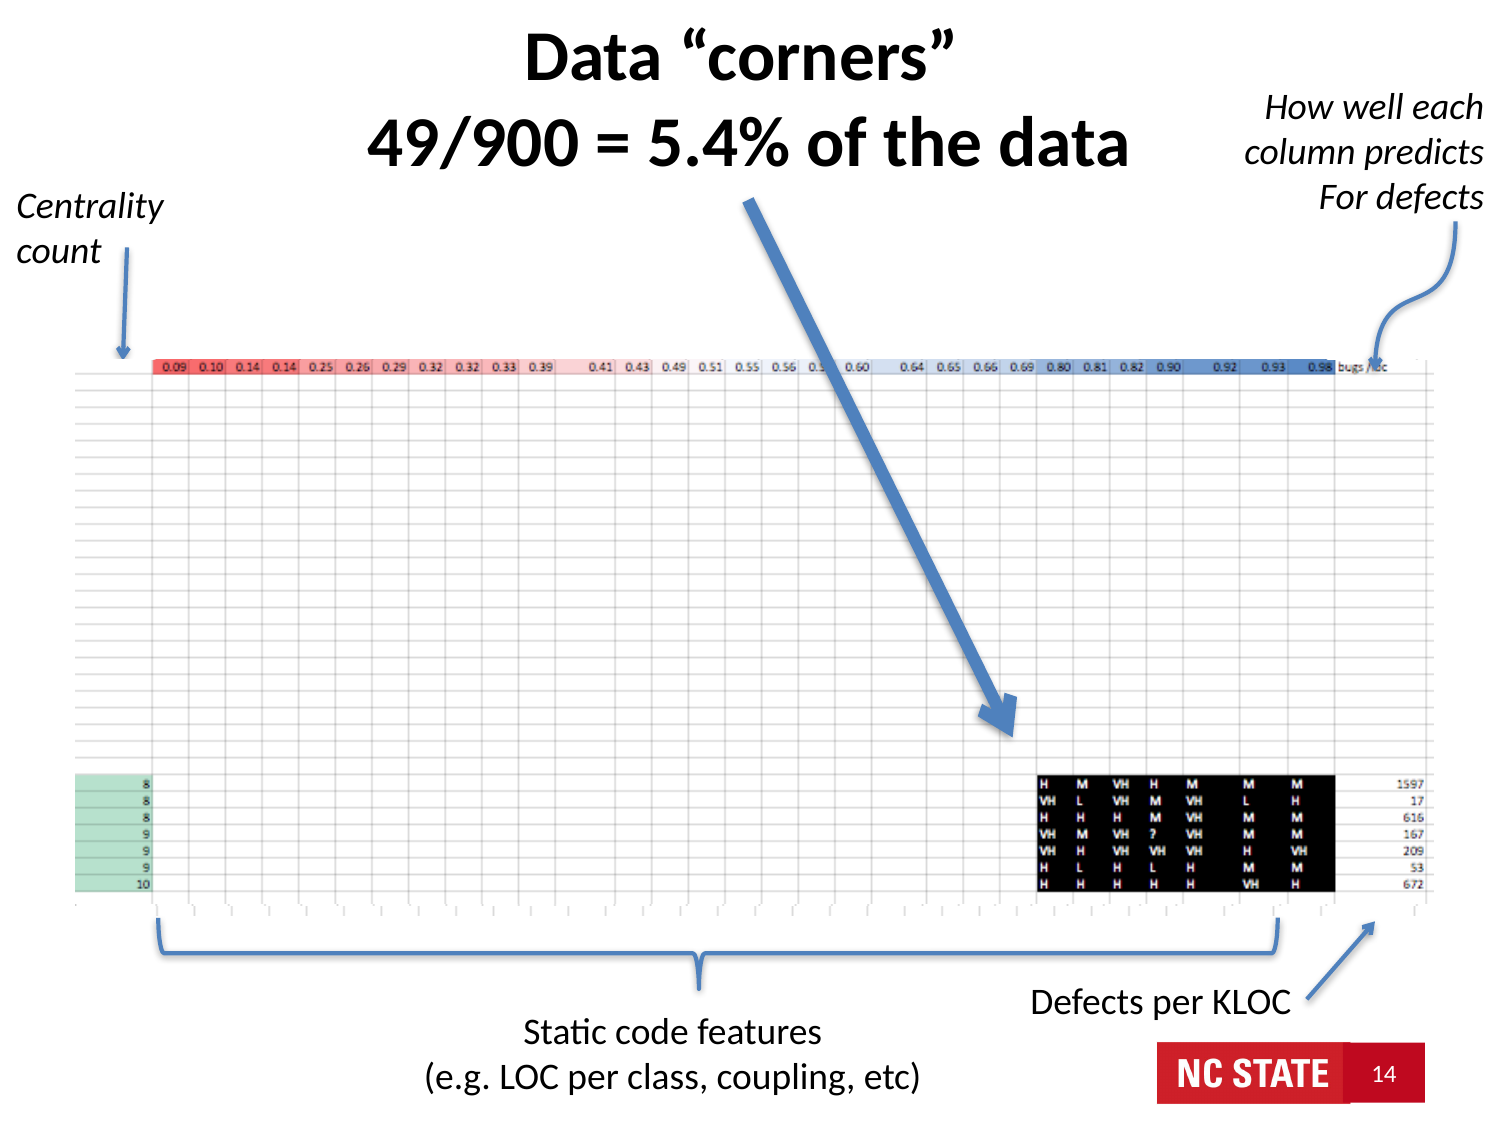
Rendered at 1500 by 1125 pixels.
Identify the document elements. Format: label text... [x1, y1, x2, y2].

picture [1156, 1041, 1351, 1105]
text_box Defects per KLOC [1015, 969, 1307, 1030]
text_box Static code features (e.g. LOC per class, coupling, etc) [409, 999, 937, 1105]
picture [74, 359, 1434, 917]
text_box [1309, 921, 1376, 1000]
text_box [122, 247, 128, 356]
text_box Centrality count [1, 174, 188, 279]
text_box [1339, 255, 1491, 337]
text_box [156, 925, 1280, 992]
title Data “corners” 49/900 = 5.4% of the data [75, 1, 1425, 189]
slide_number 14 [1342, 1042, 1425, 1103]
text_box How well each column predicts For defects [1229, 74, 1500, 225]
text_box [747, 199, 1013, 738]
